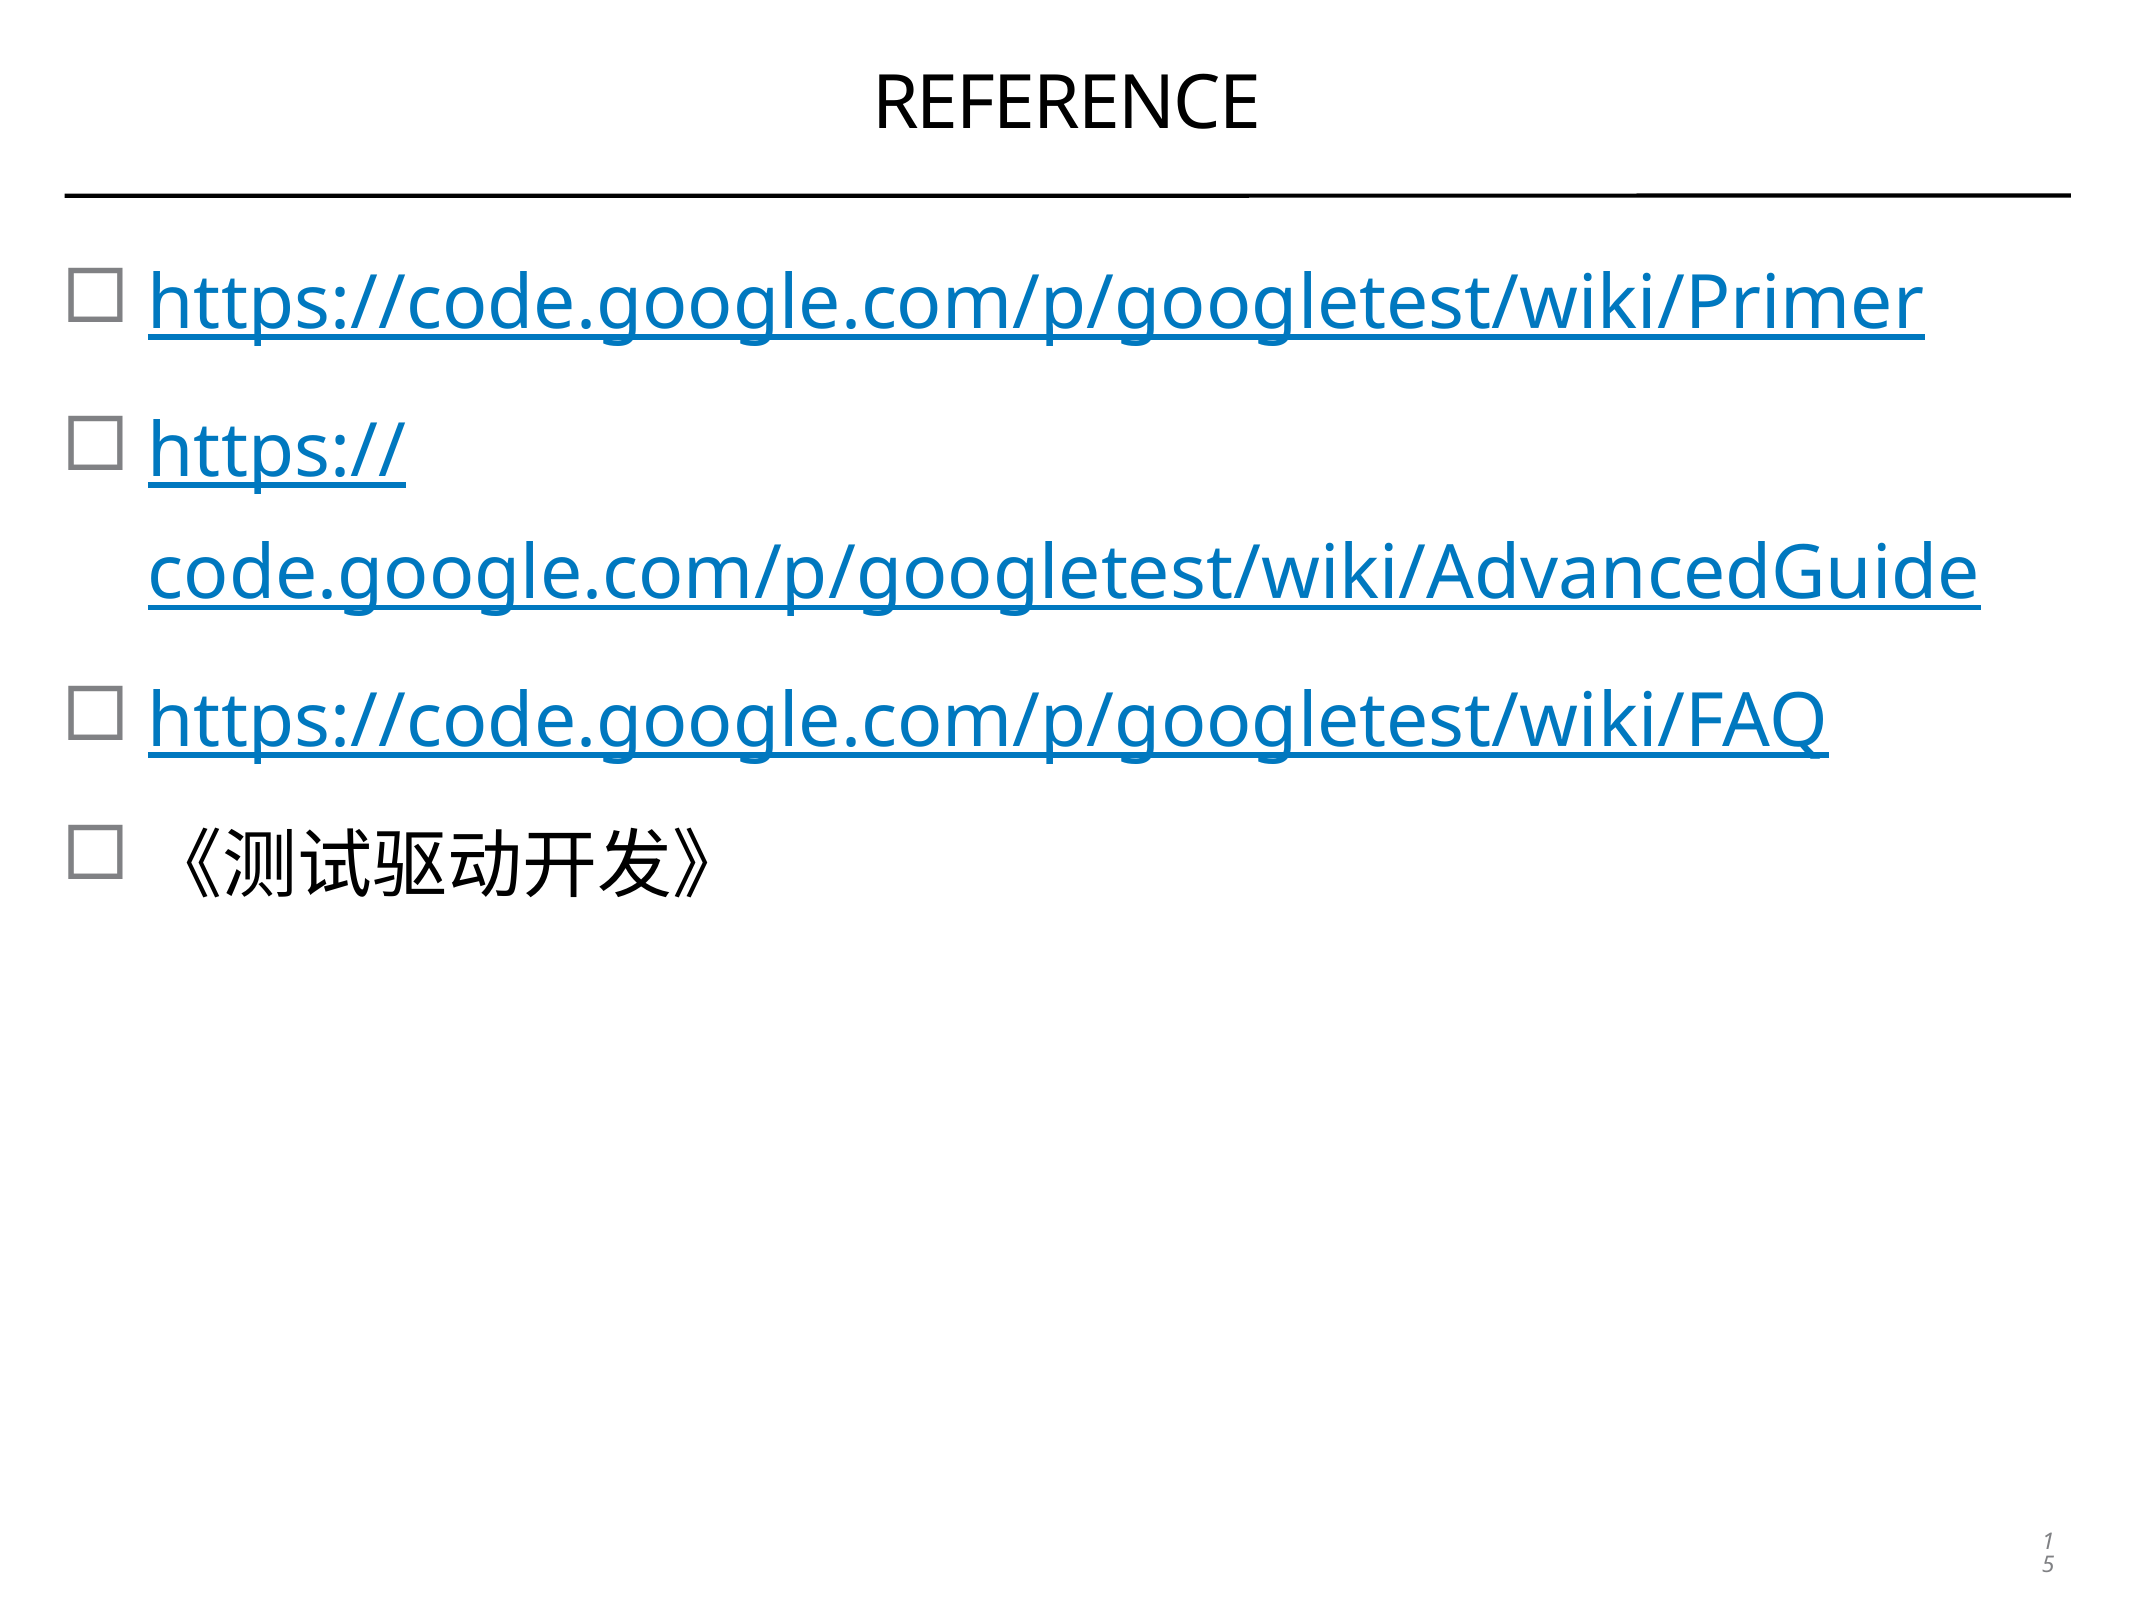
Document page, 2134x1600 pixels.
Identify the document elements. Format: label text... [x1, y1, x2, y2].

slide_number 15 [2026, 1518, 2071, 1567]
list https://code.google.com/p/googletest/wiki/Primer https://code.google.com/p/googletest/wiki/AdvancedGuide https://code.google.com/p/googletest/wiki/FAQ 《测试驱动开发》 [62, 233, 2071, 1486]
title Reference [62, 50, 2071, 169]
